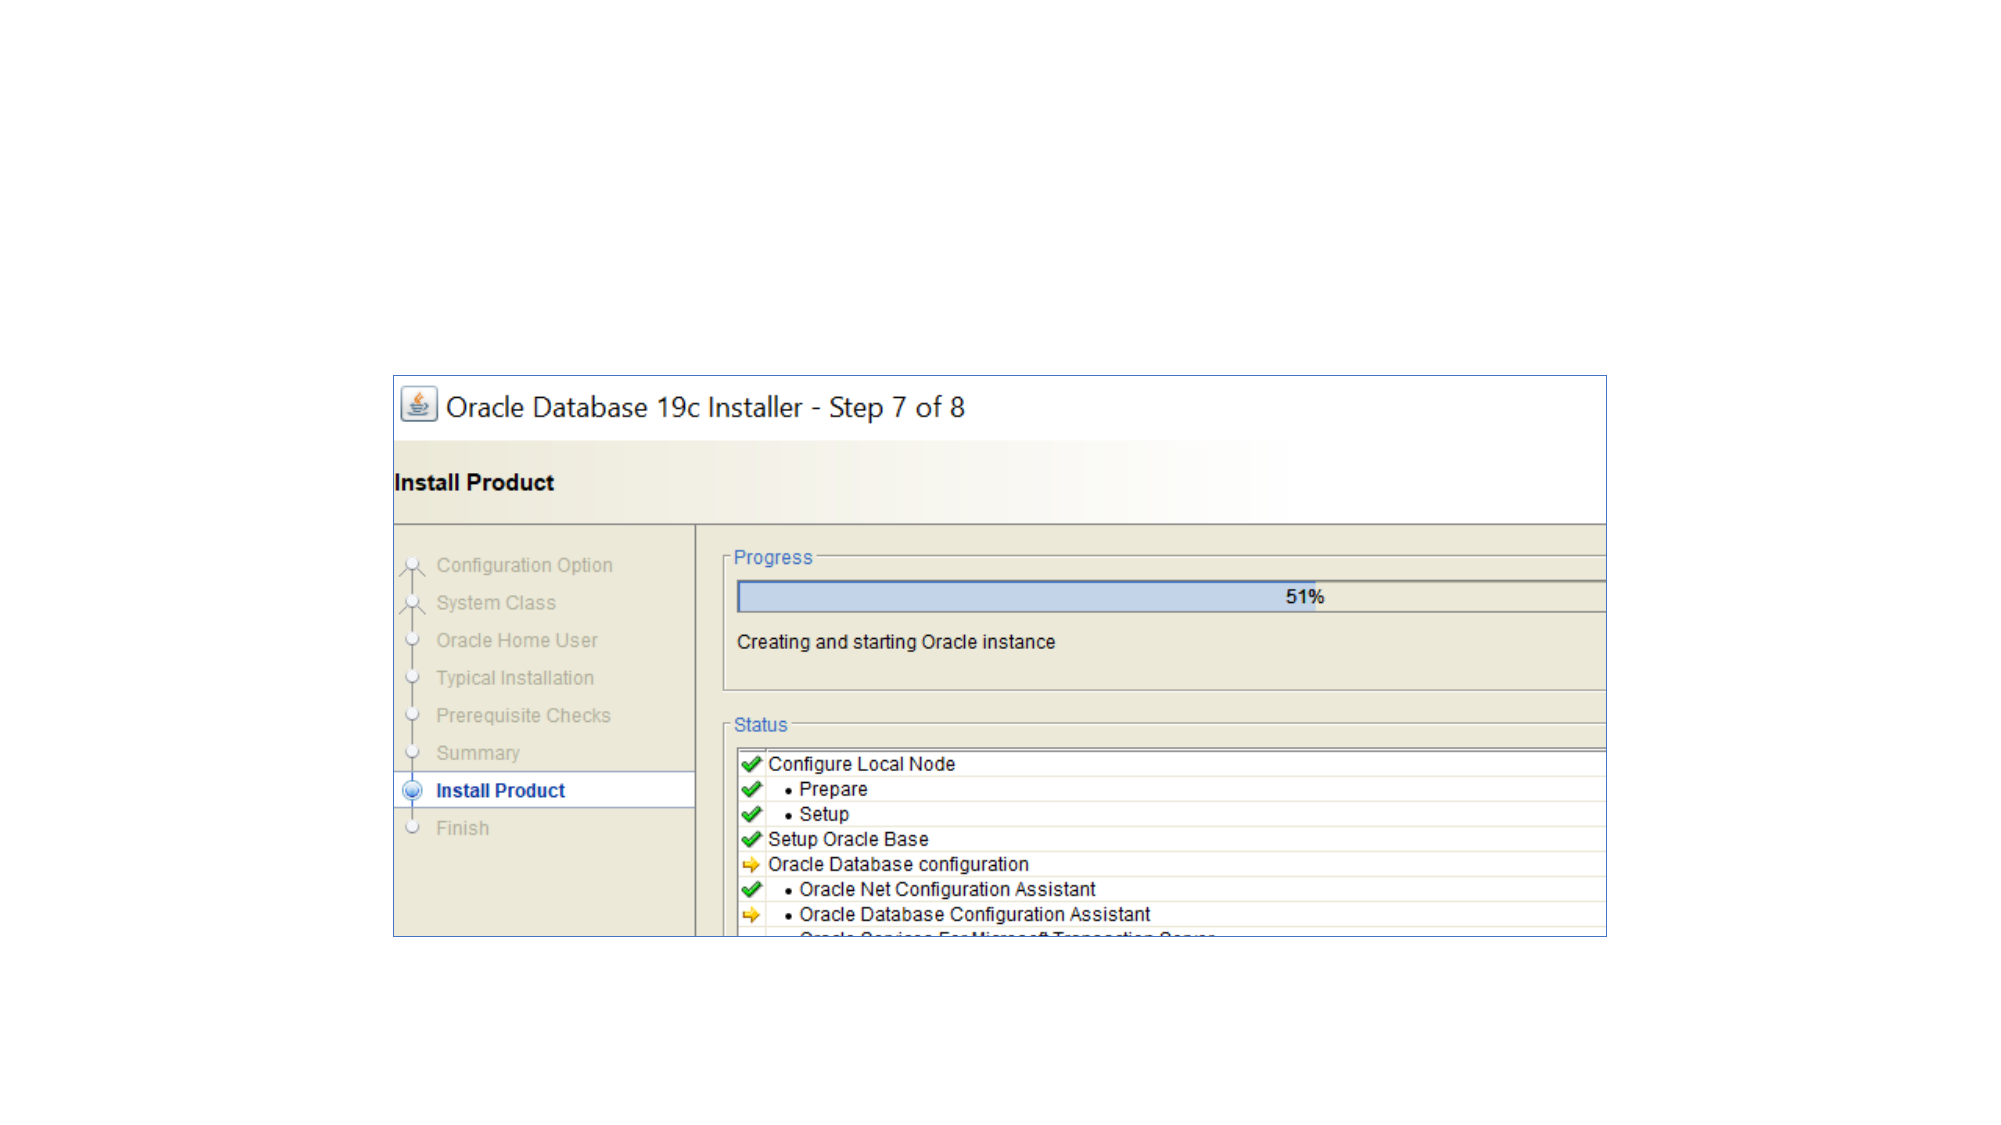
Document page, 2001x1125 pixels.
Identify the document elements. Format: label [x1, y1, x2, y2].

list [393, 375, 1607, 937]
